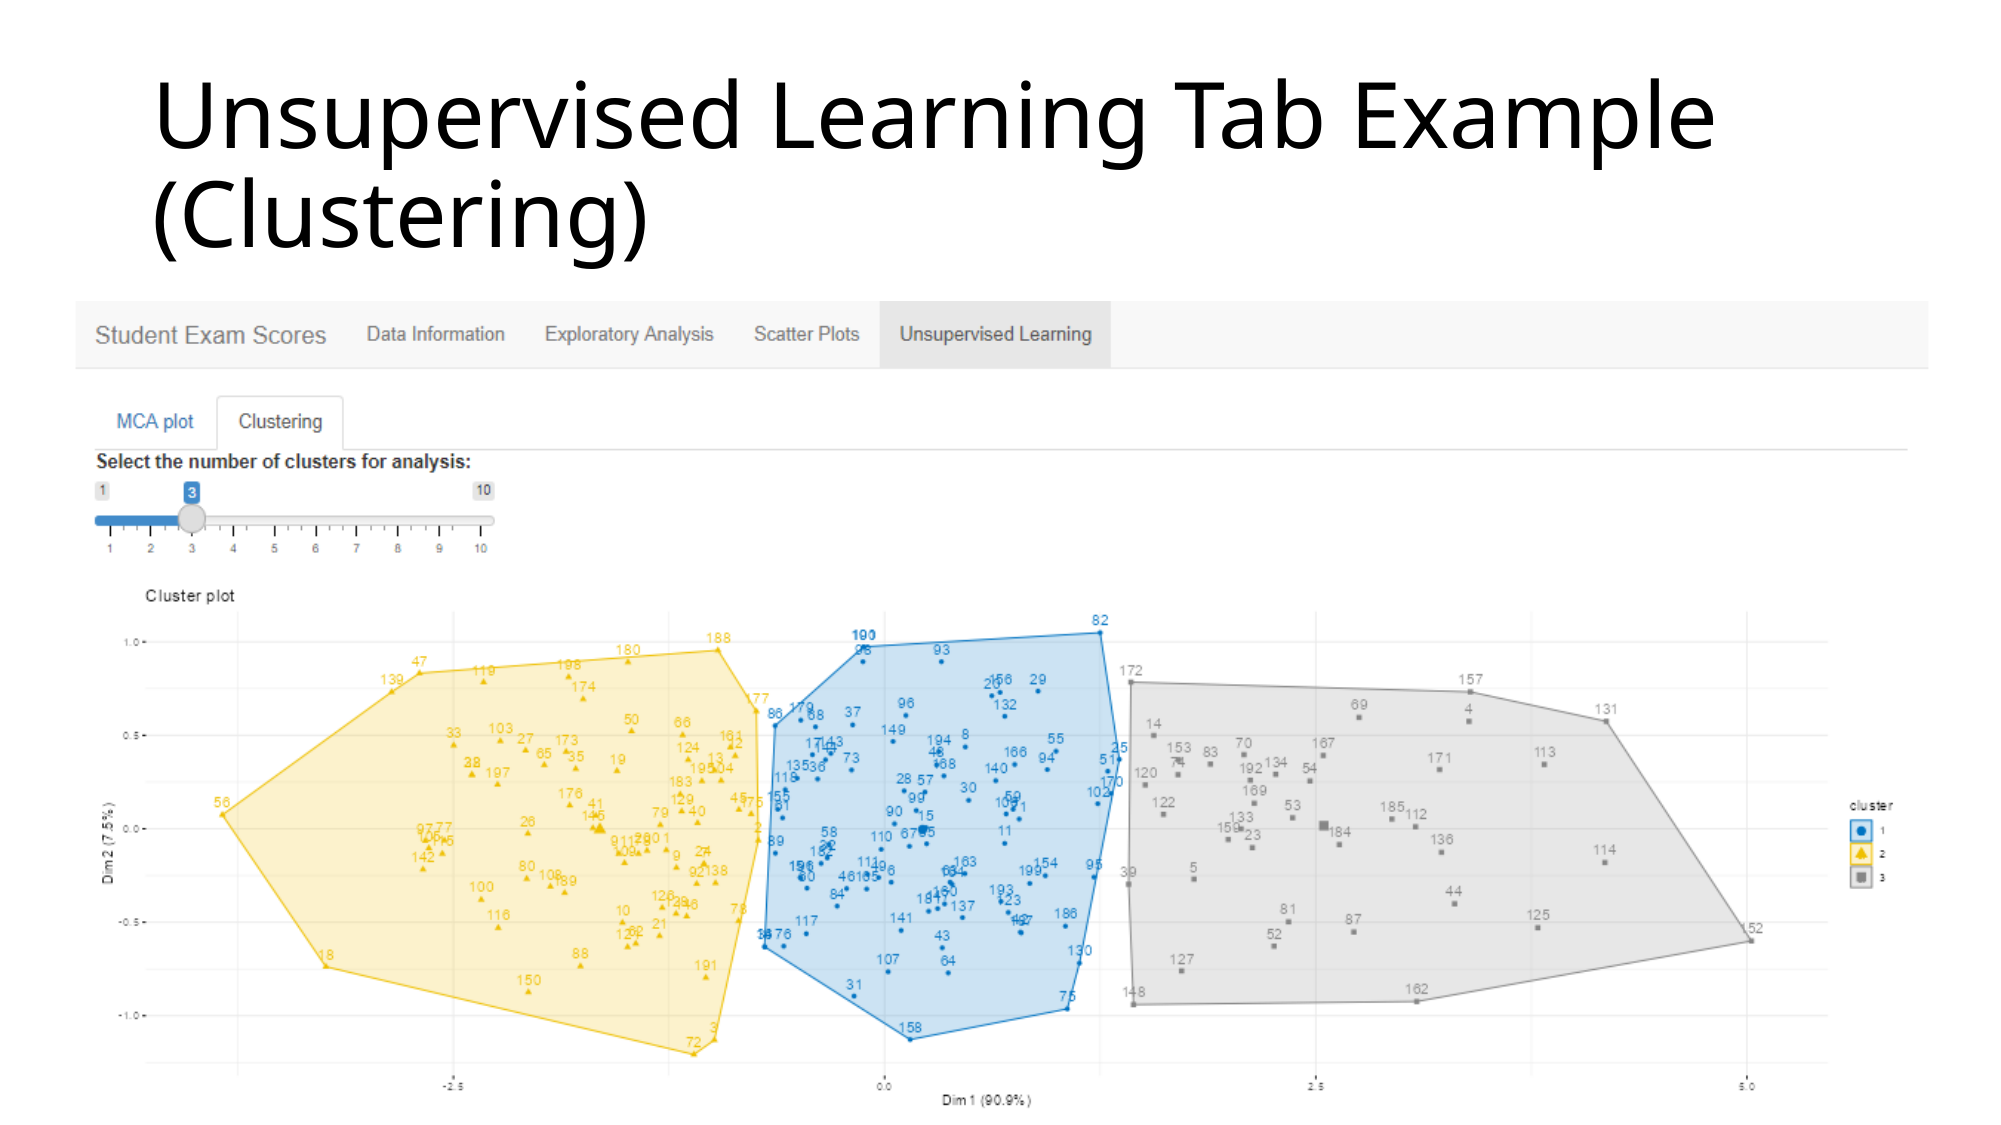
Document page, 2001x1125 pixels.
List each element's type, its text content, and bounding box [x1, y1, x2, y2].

picture [64, 301, 1936, 1125]
title Unsupervised Learning Tab Example (Clustering) [137, 59, 1863, 278]
